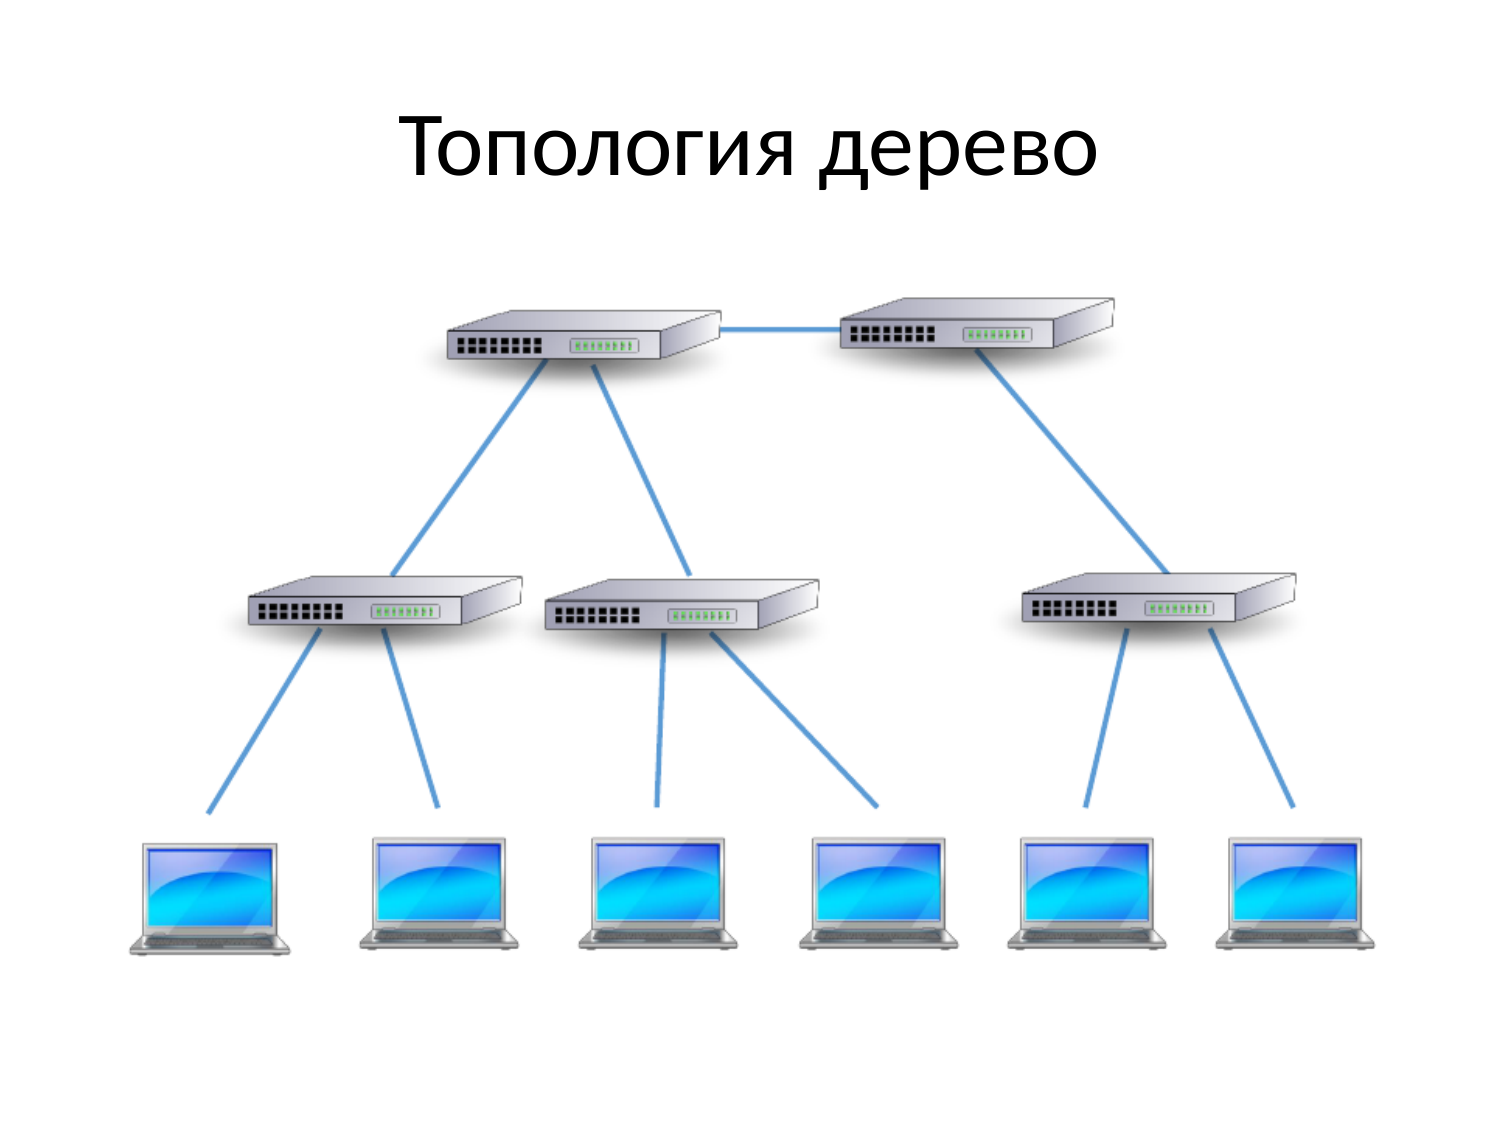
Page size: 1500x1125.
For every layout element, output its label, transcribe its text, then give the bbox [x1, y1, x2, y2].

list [84, 262, 1415, 1006]
title Топология дерево [75, 45, 1425, 233]
